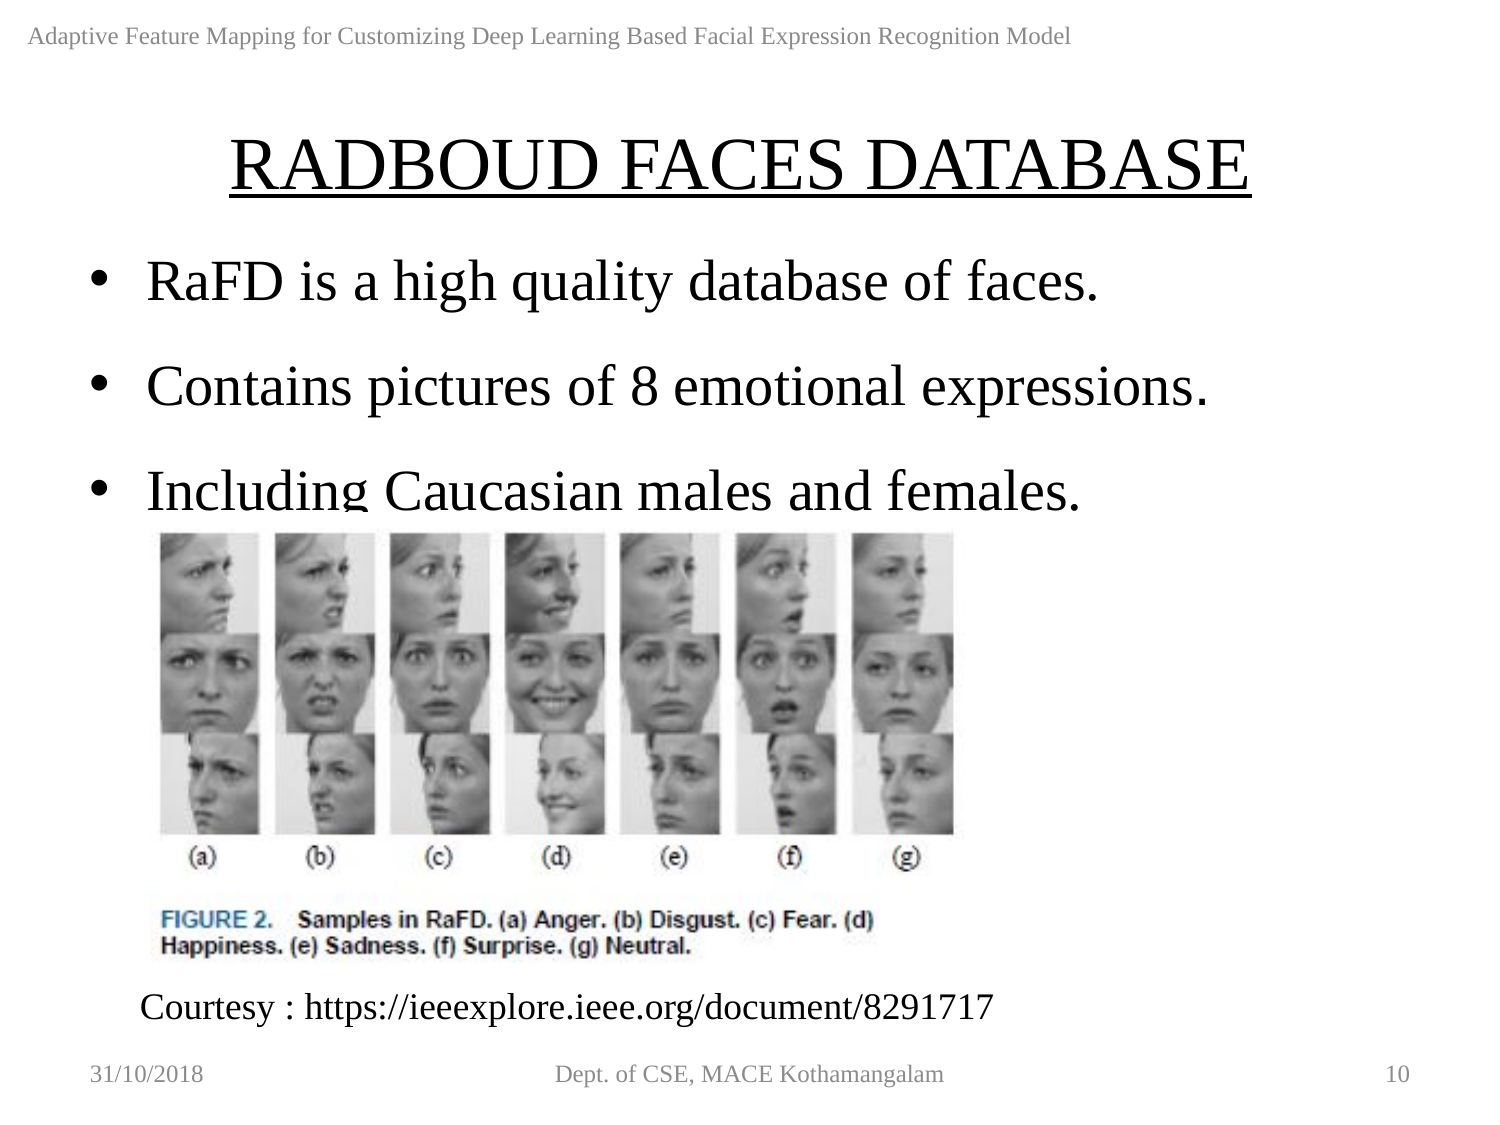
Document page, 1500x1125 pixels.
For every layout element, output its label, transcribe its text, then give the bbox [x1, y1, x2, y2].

picture [149, 512, 993, 1001]
text_box 10 [1074, 1042, 1425, 1103]
text_box 31/10/2018 [74, 1042, 425, 1103]
text_box RADBOUD FACES DATABASE [75, 74, 1425, 200]
text_box Courtesy : https://ieeexplore.ieee.org/document/8291717 [124, 974, 1100, 1035]
text_box RaFD is a high quality database of faces. Contains pictures of 8 emotional expressions. Including Caucasian males and females. [75, 200, 1425, 1031]
text_box Dept. of CSE, MACE Kothamangalam [512, 1042, 988, 1103]
text_box Adaptive Feature Mapping for Customizing Deep Learning Based Facial Expression Recognition Model [12, 12, 1263, 58]
